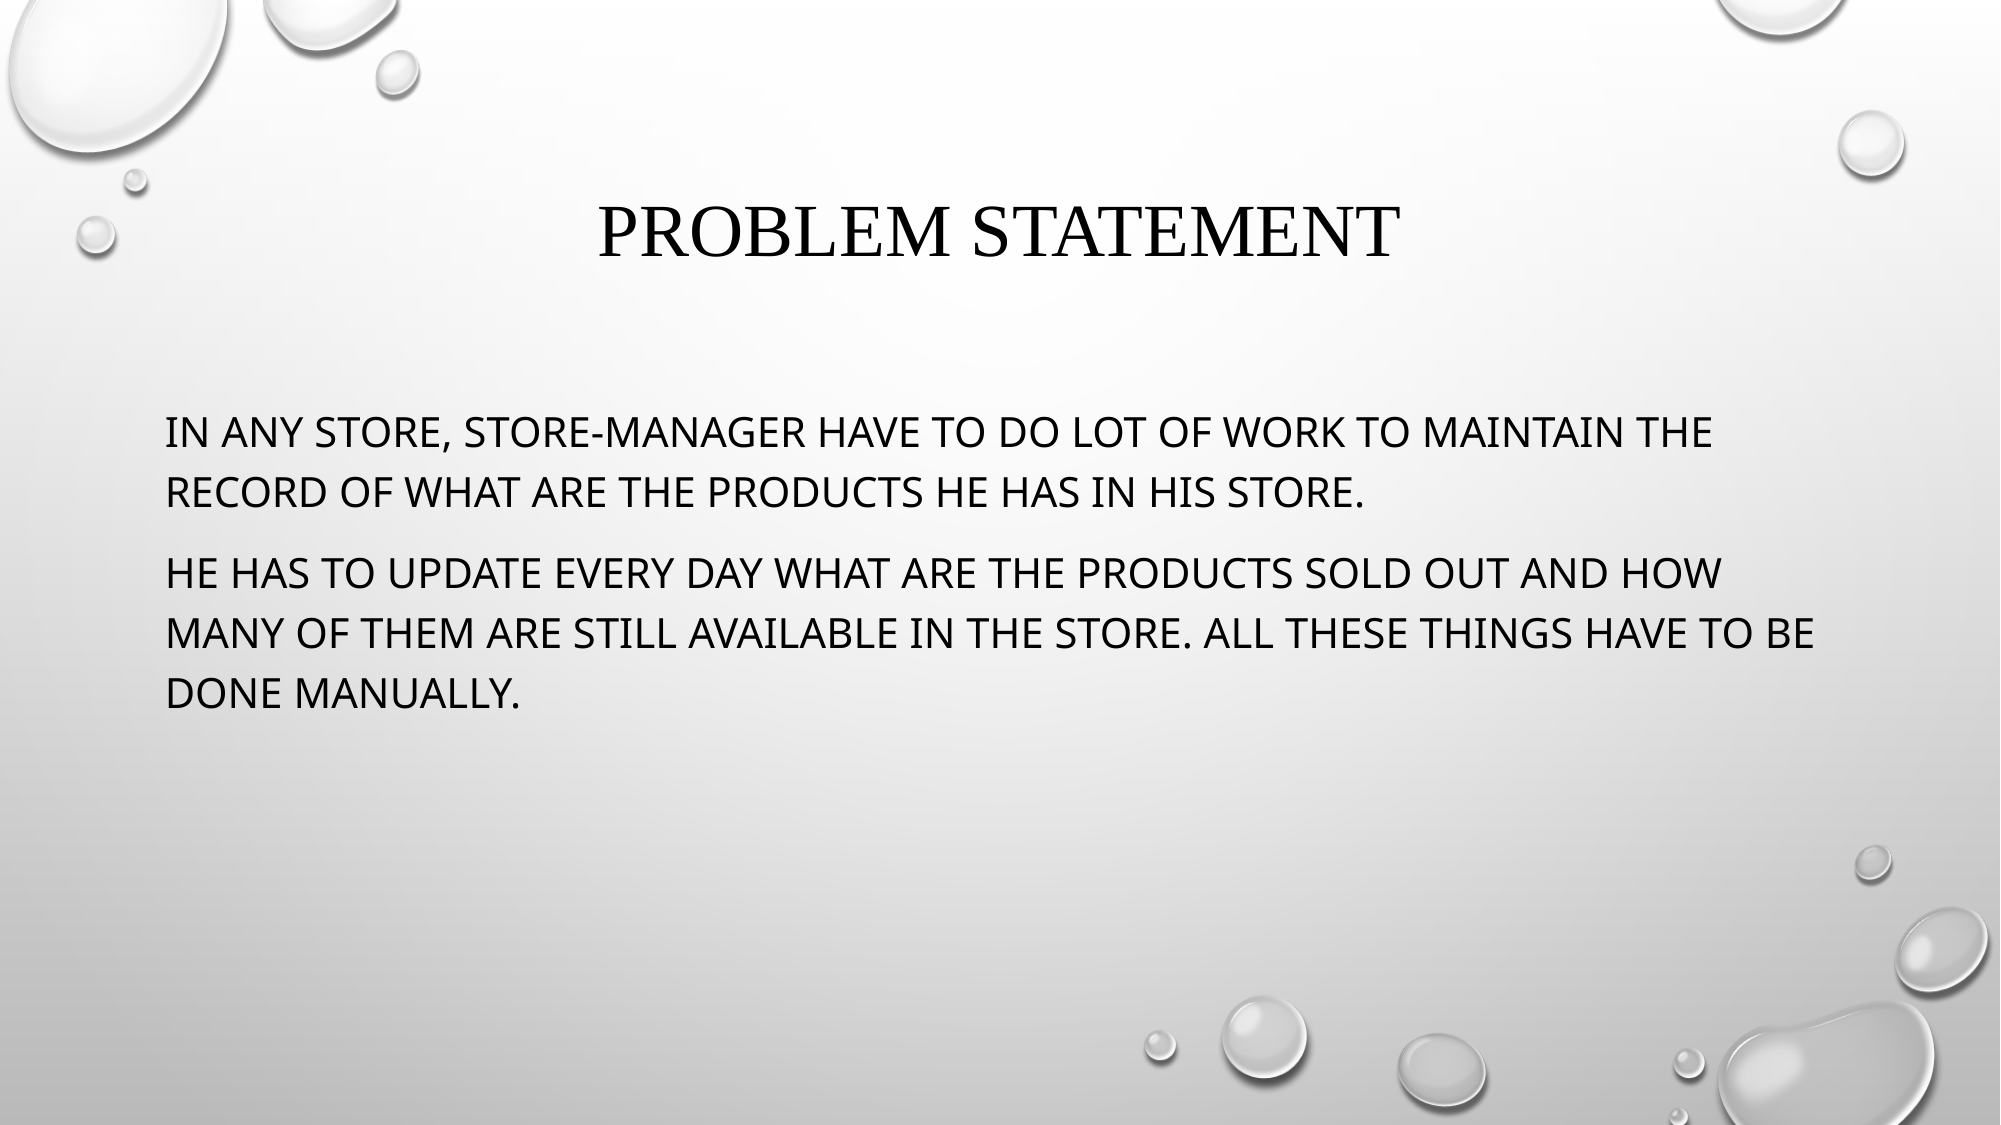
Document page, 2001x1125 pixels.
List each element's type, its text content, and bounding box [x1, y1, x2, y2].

title Problem Statement [149, 101, 1851, 364]
picture [0, 0, 2000, 1125]
list In any store, store-manager have to do lot of work to maintain the record of what are the products he has in his store. He has to update every day what are the products sold out and how many of them are still available in the store. All these things have to be done manually. [149, 388, 1850, 732]
